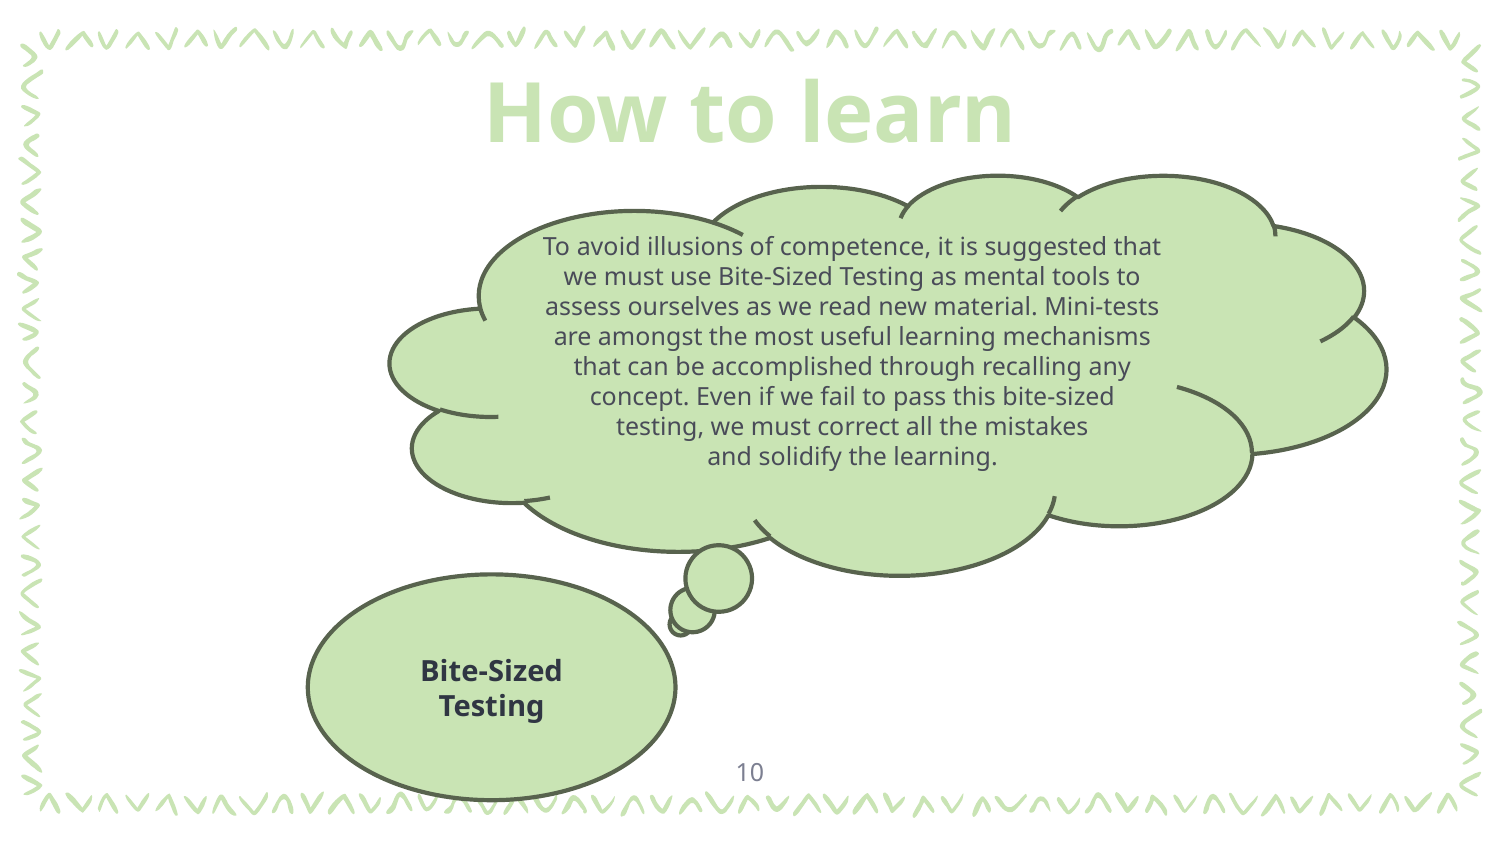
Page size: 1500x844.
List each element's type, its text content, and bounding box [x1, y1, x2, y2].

slide_number 10 [0, 741, 1500, 807]
text_box To avoid illusions of competence, it is suggested that we must use Bite-Sized Testing as mental tools to assess ourselves as we read new material. Mini-tests are amongst the most useful learning mechanisms that can be accomplished through recalling any concept. Even if we fail to pass this bite-sized testing, we must correct all the mistakes and solidify the learning. [387, 173, 1389, 638]
title How to learn [146, 33, 1354, 175]
text_box Bite-Sized Testing [305, 572, 678, 803]
